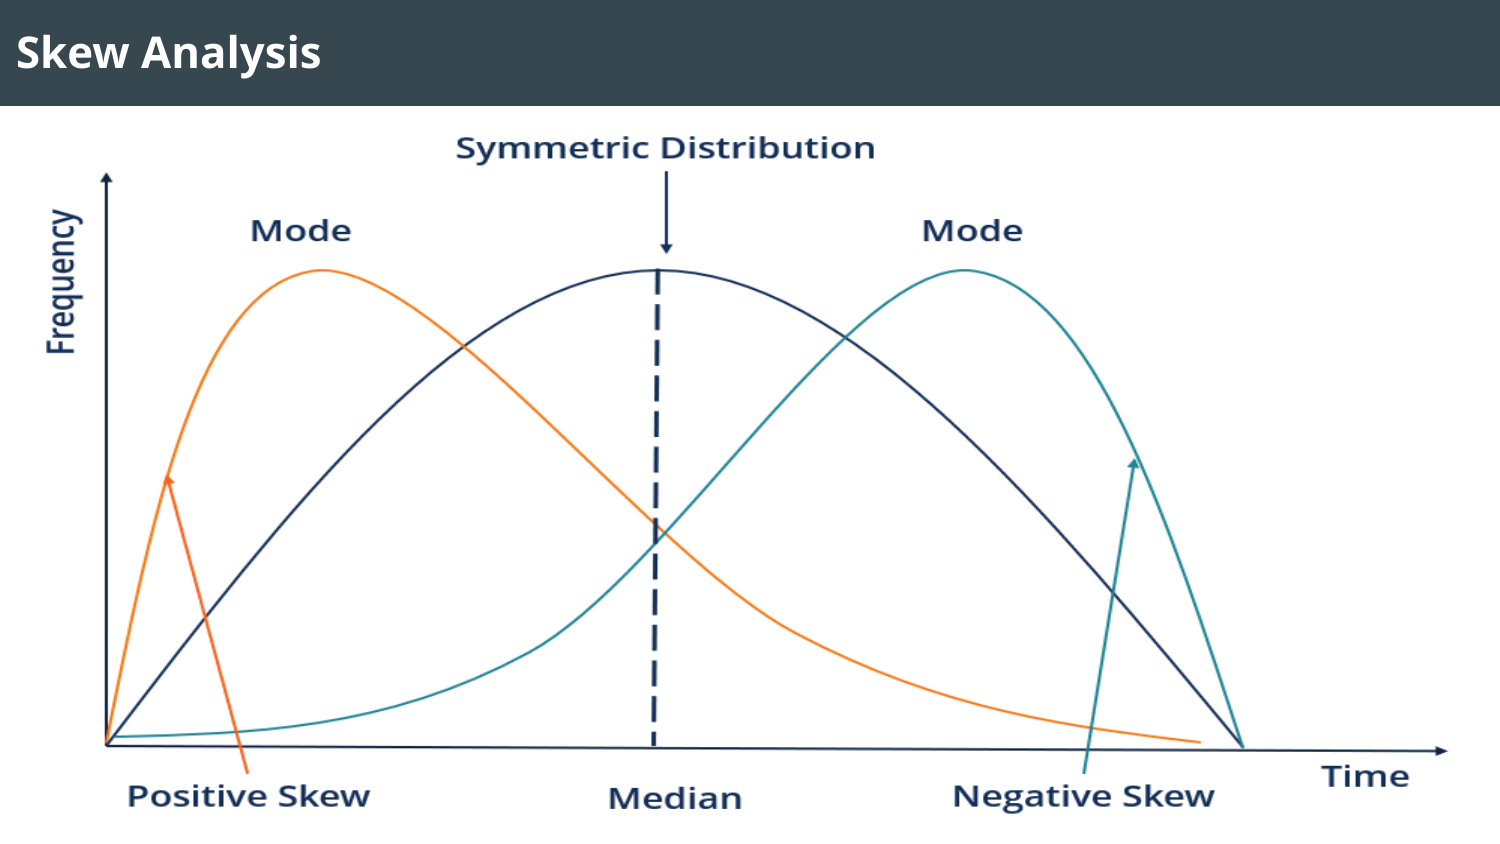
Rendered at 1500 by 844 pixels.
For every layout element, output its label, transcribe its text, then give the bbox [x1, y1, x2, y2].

list Skew Analysis [1, 1, 658, 96]
picture [0, 105, 1500, 844]
